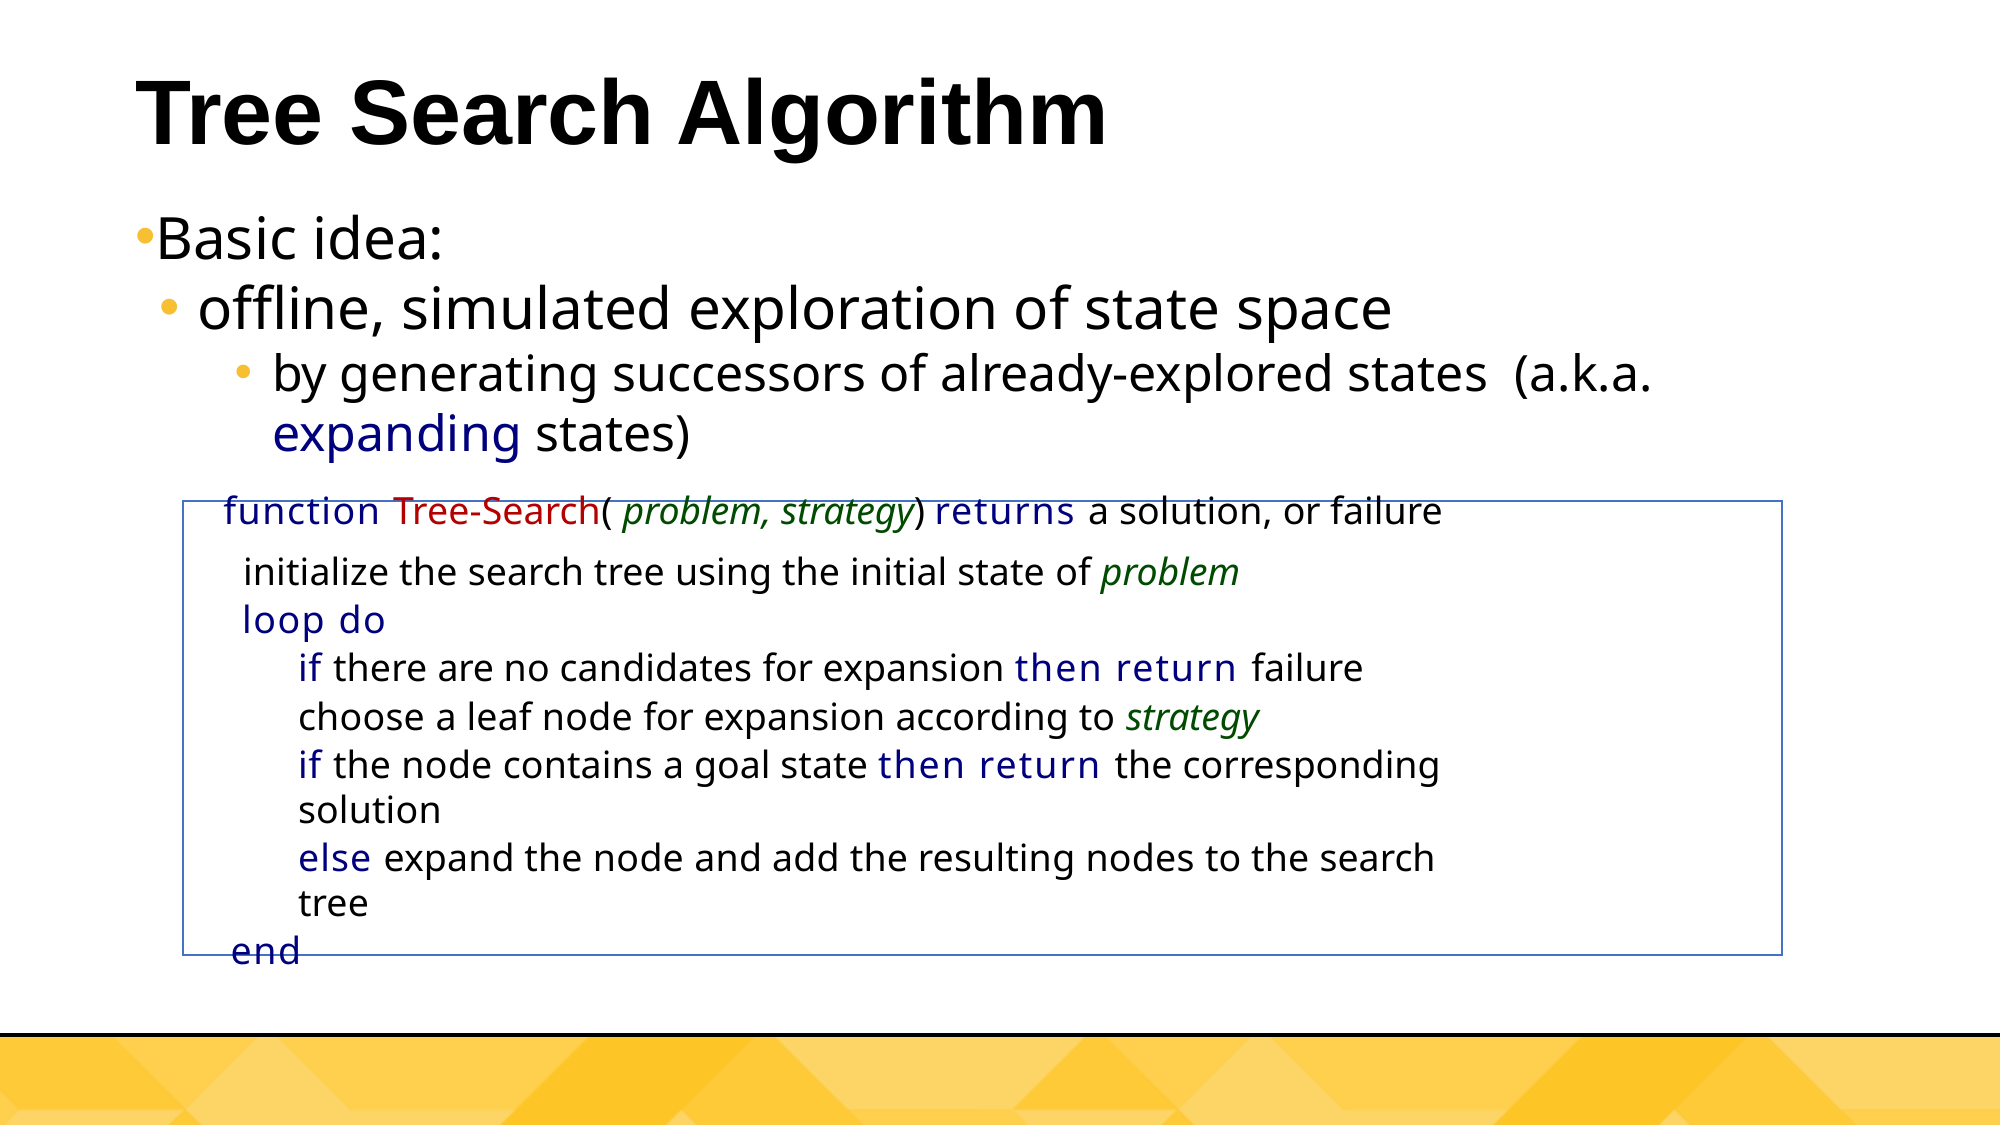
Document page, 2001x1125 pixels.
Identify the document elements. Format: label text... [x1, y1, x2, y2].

title Tree Search Algorithm [120, 58, 1846, 194]
text_box function Tree-Search( problem, strategy) returns a solution, or failure initialize the search tree using the initial state of problem loop do if there are no candidates for expansion then return failure choose a leaf node for expansion according to strategy if the node contains a goal state then return the corresponding solution else expand the node and add the resulting nodes to the search tree end [182, 500, 1783, 956]
list Basic idea: offline, simulated exploration of state space by generating successors of already-explored states (a.k.a. expanding states) [120, 193, 1819, 980]
